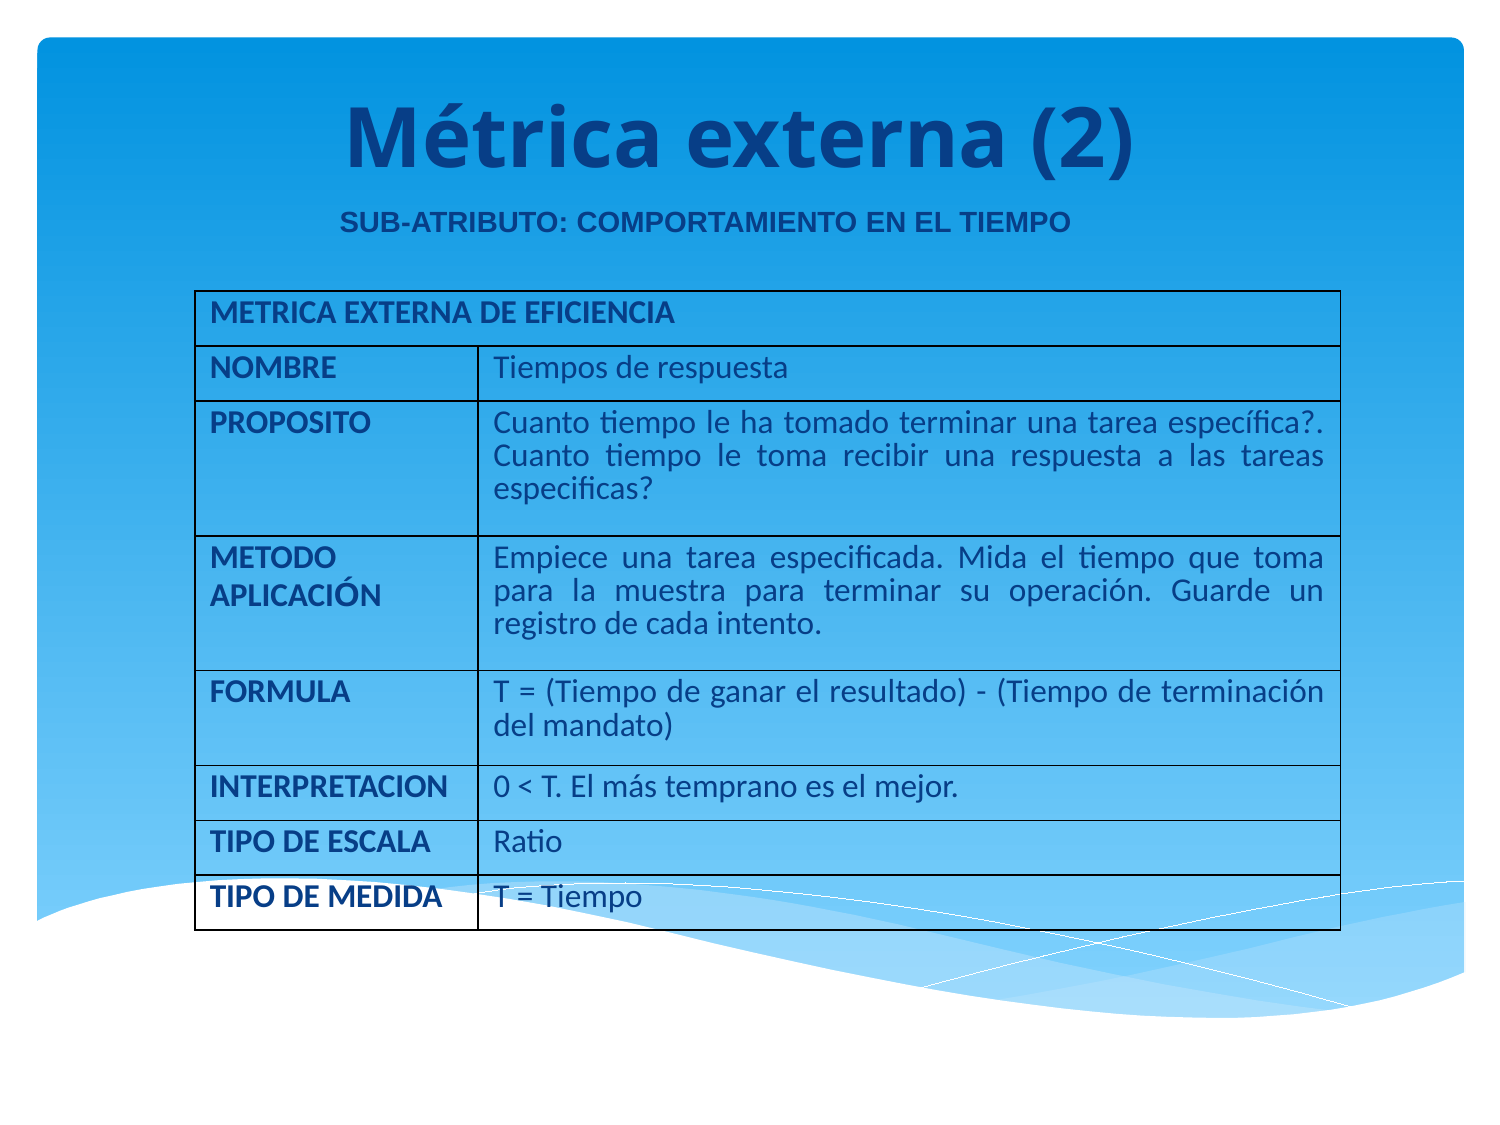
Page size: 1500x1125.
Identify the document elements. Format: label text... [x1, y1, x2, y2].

table_cell Ratio [479, 821, 1340, 874]
table_cell T = Tiempo [479, 876, 1340, 929]
title Métrica externa (2) [64, 30, 1416, 237]
table_cell Cuanto tiempo le ha tomado terminar una tarea específica?. Cuanto tiempo le toma recibir una respuesta a las tareas especificas? [479, 402, 1340, 535]
table_cell Empiece una tarea especificada. Mida el tiempo que toma para la muestra para terminar su operación. Guarde un registro de cada intento. [479, 537, 1340, 670]
table_cell METODO APLICACIÓN [196, 537, 477, 670]
text_box SUB-ATRIBUTO: COMPORTAMIENTO EN EL TIEMPO [324, 196, 1105, 246]
table_cell T = (Tiempo de ganar el resultado) - (Tiempo de terminación del mandato) [479, 671, 1340, 765]
table_cell 0 < T. El más temprano es el mejor. [479, 766, 1340, 820]
table_cell TIPO DE MEDIDA [196, 876, 477, 929]
table_cell TIPO DE ESCALA [196, 821, 477, 874]
table_cell PROPOSITO [196, 402, 477, 535]
table_cell NOMBRE [196, 347, 477, 400]
table_cell FORMULA [196, 671, 477, 765]
table_cell INTERPRETACION [196, 766, 477, 820]
table_header METRICA EXTERNA DE EFICIENCIA [196, 292, 1340, 345]
table_cell Tiempos de respuesta [479, 347, 1340, 400]
